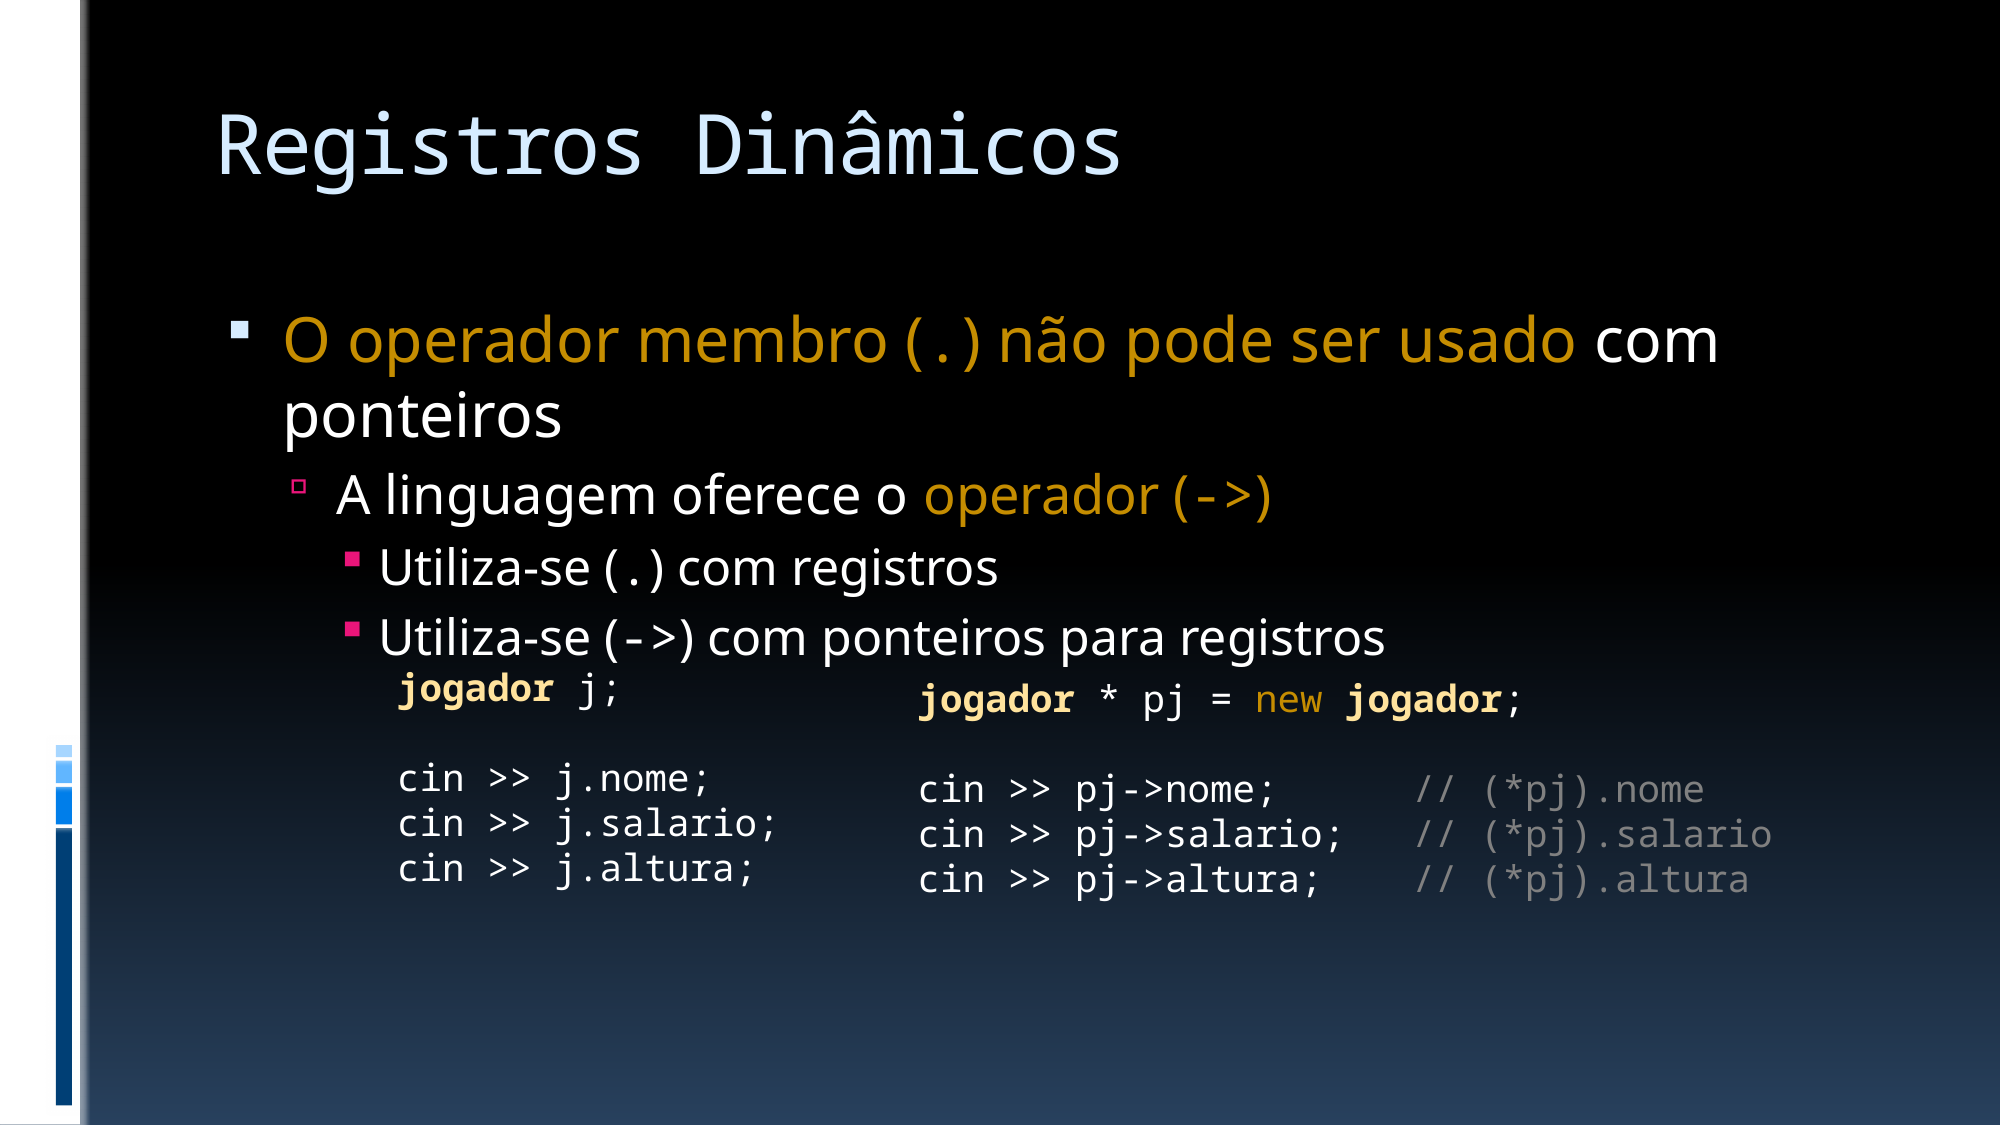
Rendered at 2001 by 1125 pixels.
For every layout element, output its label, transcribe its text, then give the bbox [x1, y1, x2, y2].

text_box jogador j; cin >> j.nome; cin >> j.salario; cin >> j.altura; [382, 656, 817, 897]
title Registros Dinâmicos [200, 83, 1900, 234]
list O operador membro (.) não pode ser usado com ponteiros A linguagem oferece o operador (->) Utiliza-se (.) com registros Utiliza-se (->) com ponteiros para registros [200, 292, 1900, 1043]
text_box jogador * pj = new jogador; cin >> pj->nome; // (*pj).nome cin >> pj->salario; // (*pj).salario cin >> pj->altura; // (*pj).altura [902, 667, 1788, 907]
